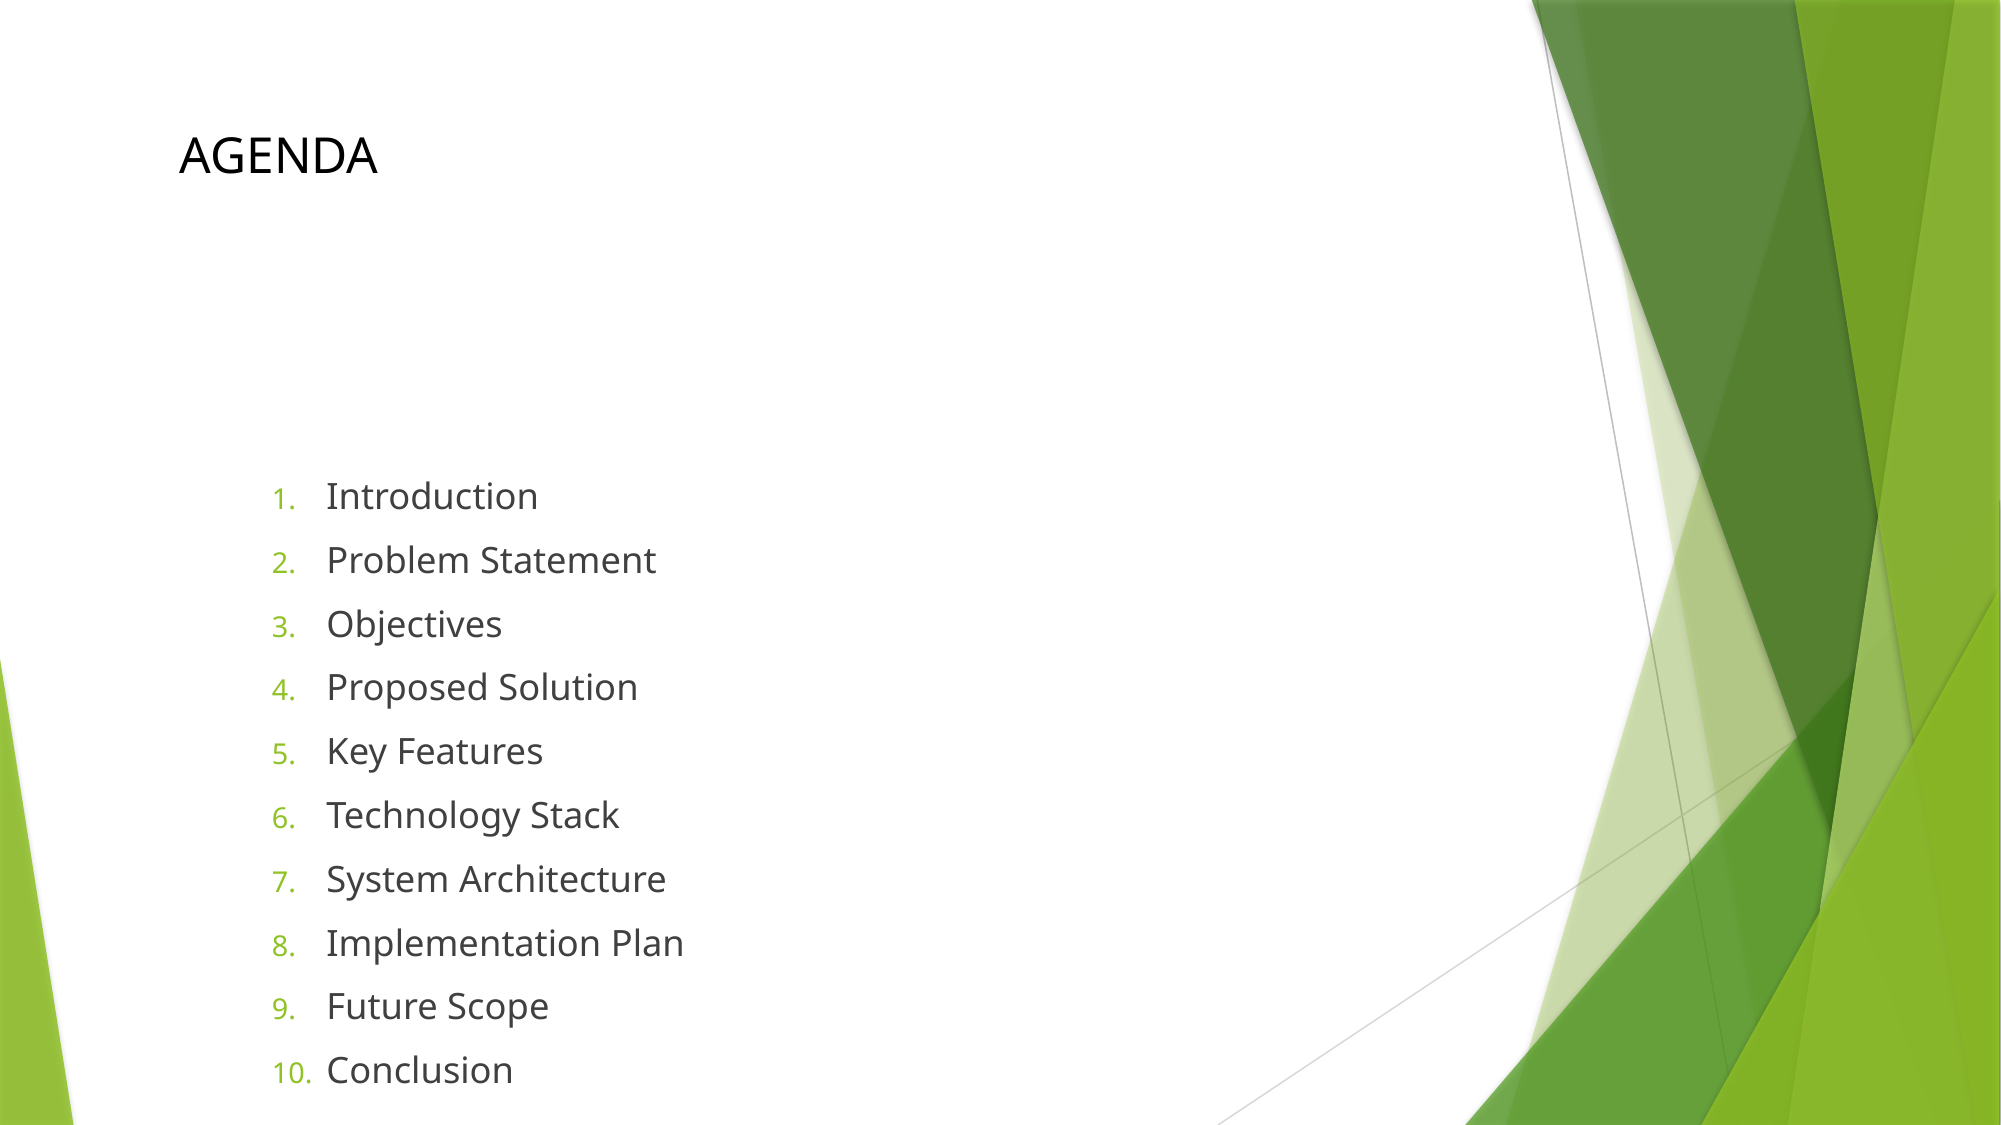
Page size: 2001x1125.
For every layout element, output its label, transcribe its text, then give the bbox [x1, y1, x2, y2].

list Introduction Problem Statement Objectives Proposed Solution Key Features Technology Stack System Architecture Implementation Plan Future Scope Conclusion [256, 465, 1668, 1103]
title AGENDA [164, 116, 1349, 191]
